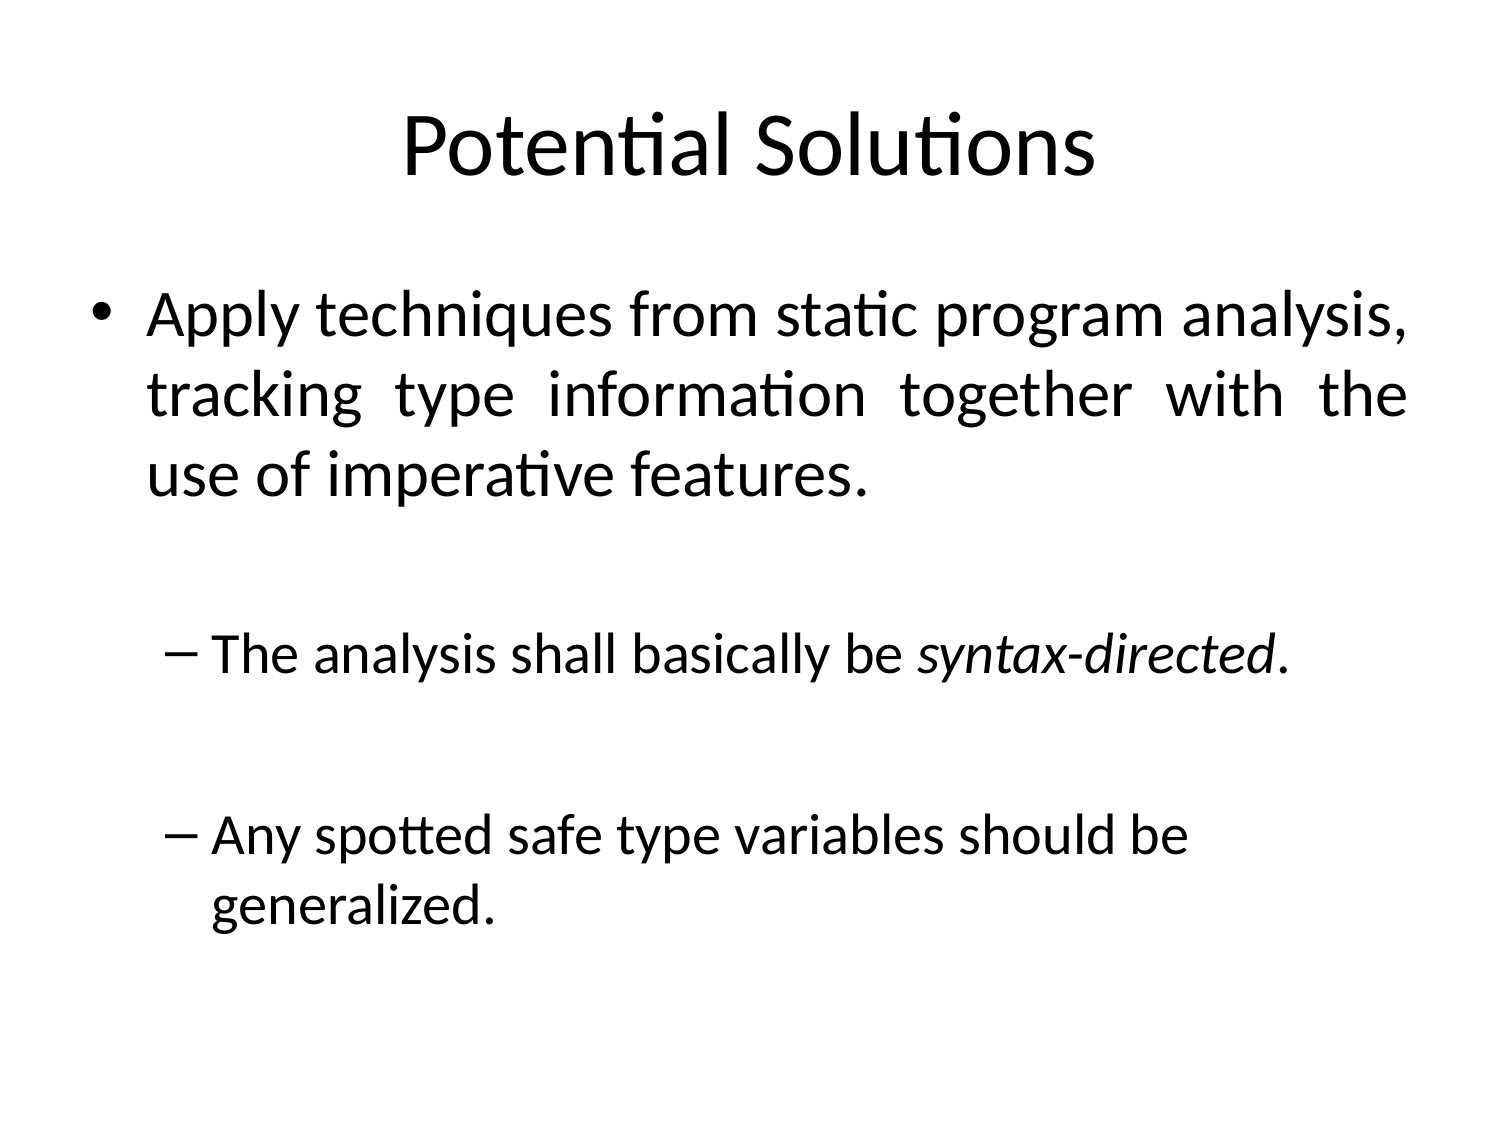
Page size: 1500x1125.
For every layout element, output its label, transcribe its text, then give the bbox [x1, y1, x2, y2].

title Potential Solutions [75, 45, 1425, 233]
list Apply techniques from static program analysis, tracking type information together with the use of imperative features. The analysis shall basically be syntax-directed. Any spotted safe type variables should be generalized. [75, 262, 1425, 1005]
